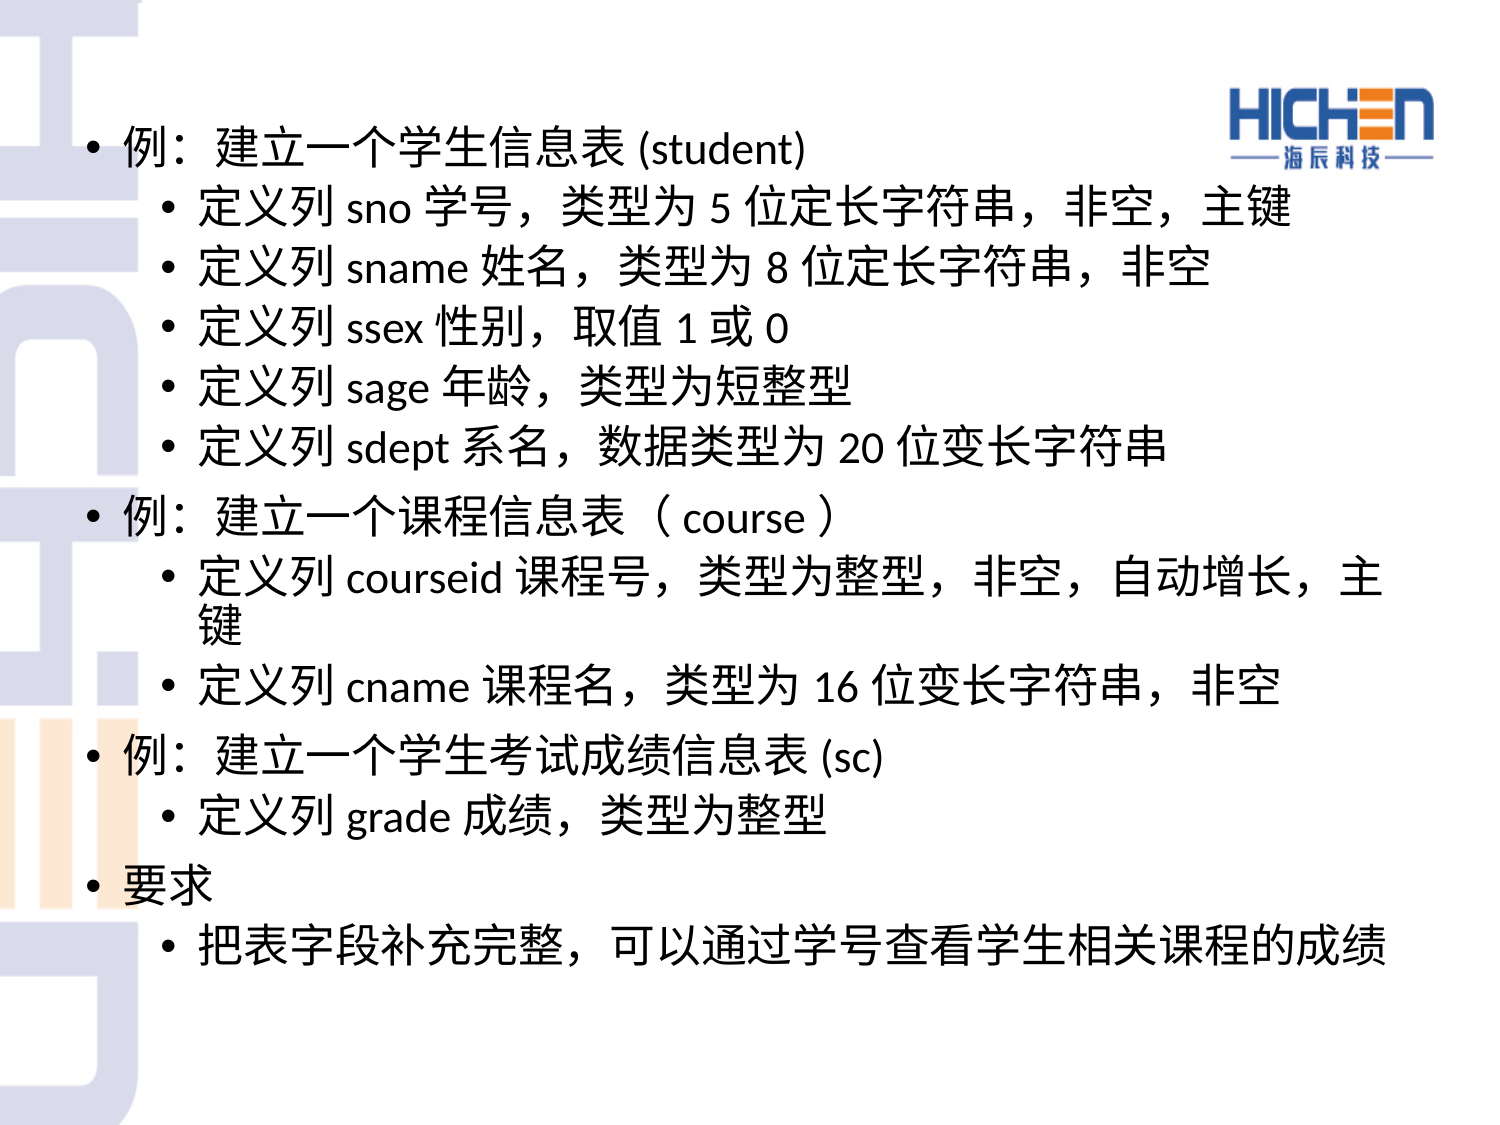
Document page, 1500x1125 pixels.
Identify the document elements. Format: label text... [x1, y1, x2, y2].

list 例：建立一个学生信息表(student) 定义列sno学号，类型为5位定长字符串，非空，主键 定义列sname姓名，类型为8位定长字符串，非空 定义列ssex性别，取值1或0 定义列sage年龄，类型为短整型 定义列sdept系名，数据类型为20位变长字符串 例：建立一个课程信息表（course） 定义列courseid课程号，类型为整型，非空，自动增长，主键 定义列cname课程名，类型为16位变长字符串，非空 例：建立一个学生考试成绩信息表(sc) 定义列grade成绩，类型为整型 要求 把表字段补充完整，可以通过学号查看学生相关课程的成绩 [70, 117, 1421, 860]
picture [0, 0, 1500, 1125]
